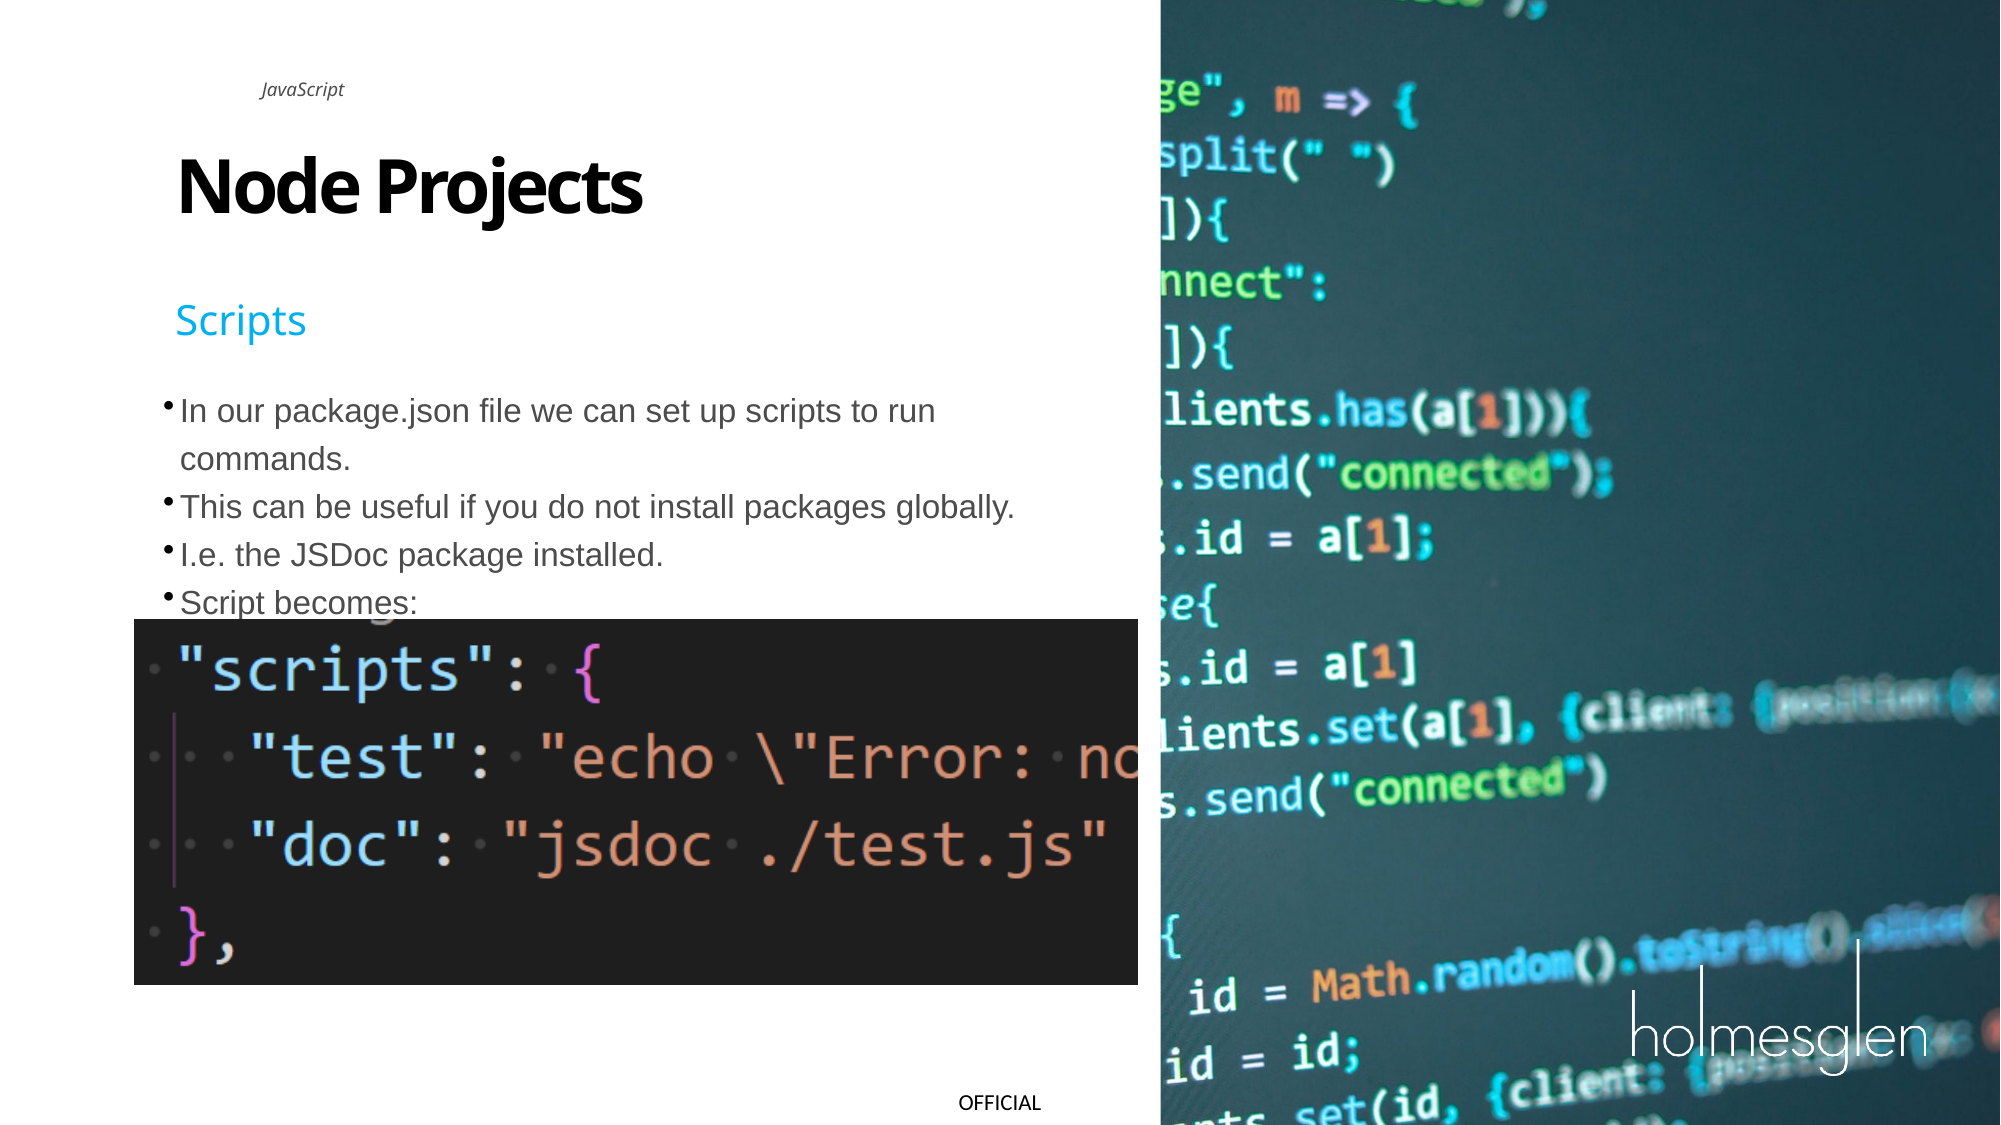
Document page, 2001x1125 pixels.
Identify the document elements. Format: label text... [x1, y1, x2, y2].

text_box In our package.json file we can set up scripts to run commands. This can be useful if you do not install packages globally. I.e. the JSDoc package installed. Script becomes: [163, 381, 1084, 618]
list JavaScript [261, 76, 756, 228]
text_box Scripts [175, 293, 308, 345]
title Node Projects [175, 159, 1008, 330]
picture [1160, 0, 2000, 1125]
picture [134, 618, 1138, 985]
